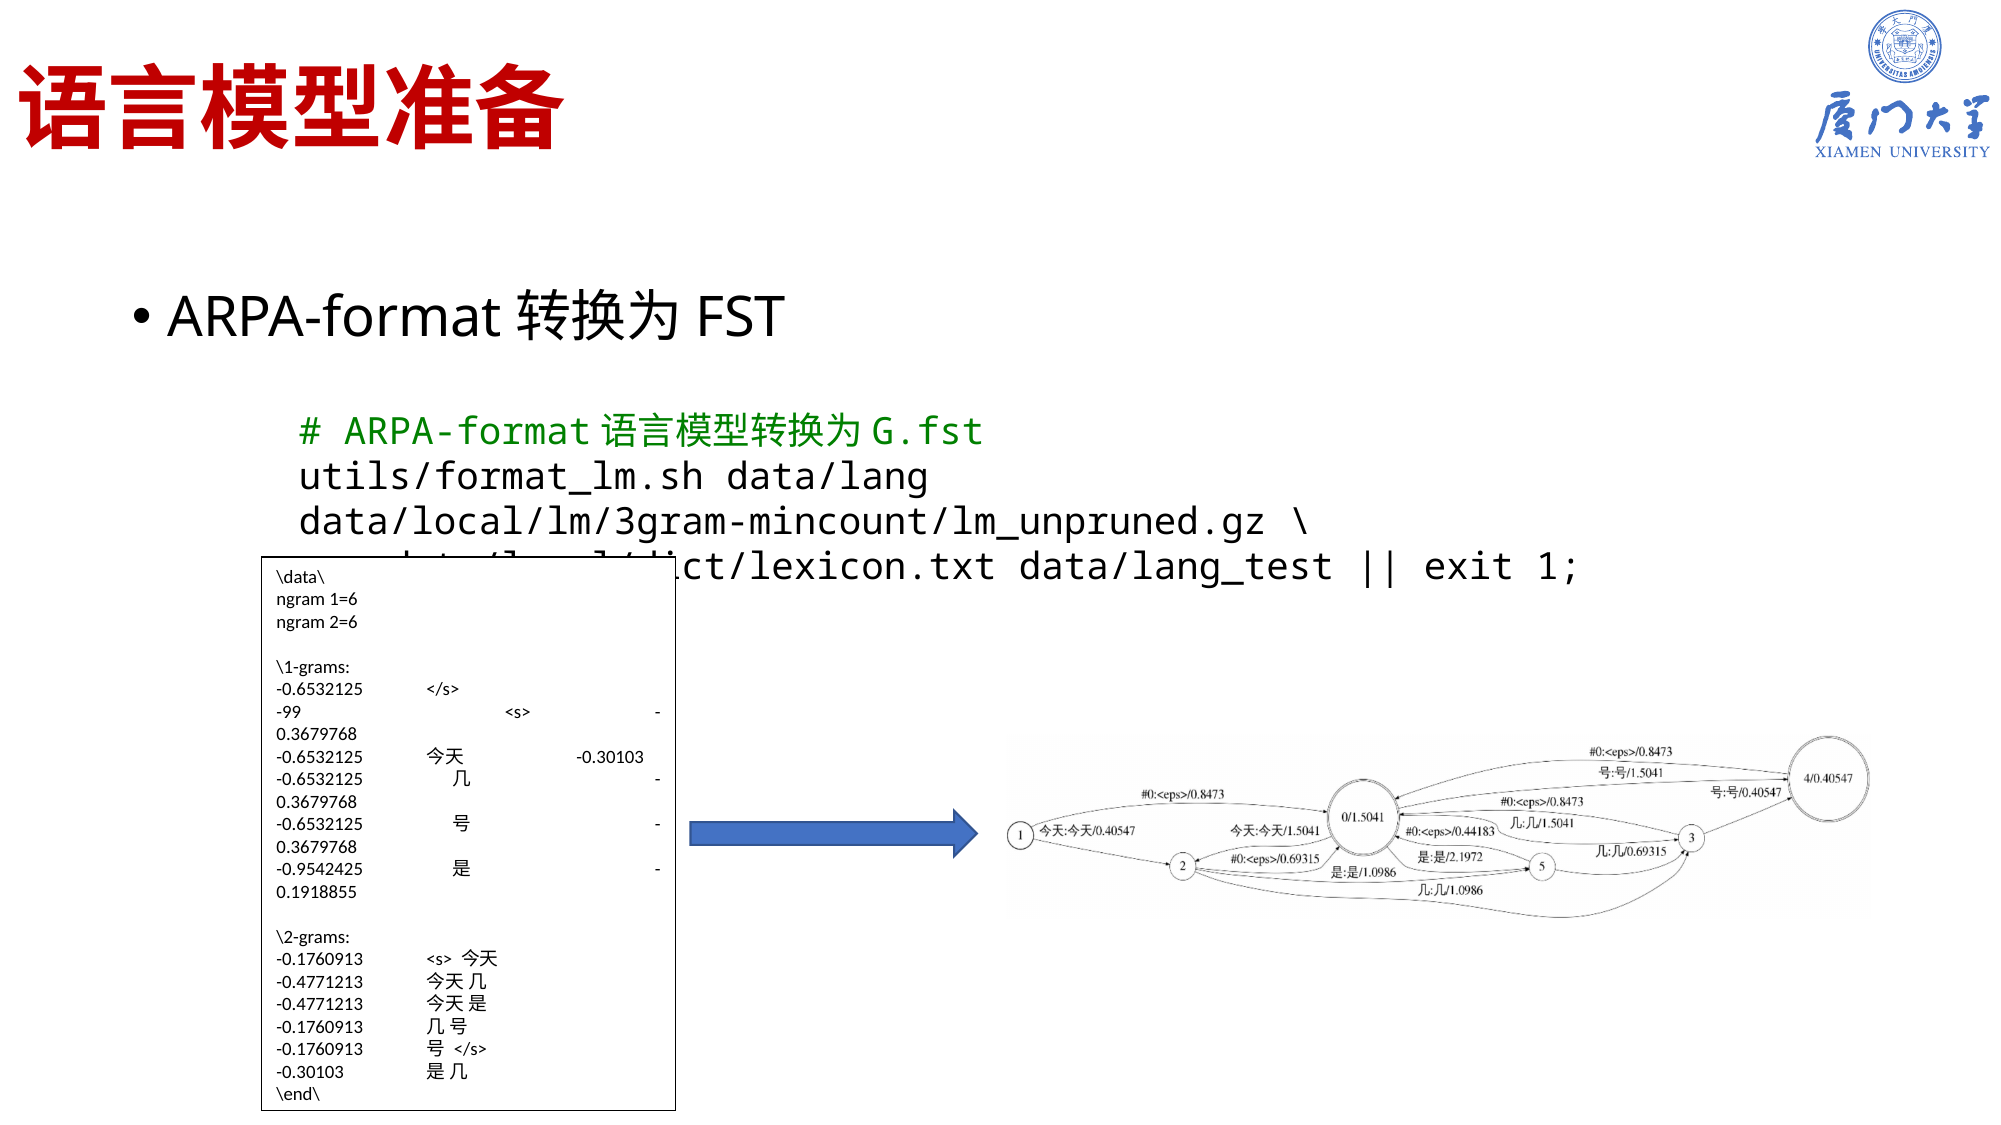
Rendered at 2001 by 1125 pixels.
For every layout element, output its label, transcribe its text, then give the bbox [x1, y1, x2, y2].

text_box ARPA-format转换为FST [117, 281, 1842, 357]
text_box # ARPA-format语言模型转换为G.fst utils/format_lm.sh data/lang data/local/lm/3gram-mincount/lm_unpruned.gz \ data/local/dict/lexicon.txt data/lang_test || exit 1; [1531, 400, 1863, 595]
title 语言模型准备 [1, 3, 1727, 221]
text_box # ARPA-format语言模型转换为G.fst utils/format_lm.sh data/lang data/local/lm/3gram-mincount/lm_unpruned.gz \ data/local/dict/lexicon.txt data/lang_test || exit 1; [284, 400, 1346, 595]
text_box \data\ ngram 1=6 ngram 2=6 \1-grams: -0.6532125 </s> -99 <s> -0.3679768 -0.6532125 今天 -0.30103 -0.6532125 几 -0.3679768 -0.6532125 号 -0.3679768 -0.9542425 是 -0.1918855 \2-grams: -0.1760913 <s> 今天 -0.4771213 今天 几 -0.4771213 今天 是 -0.1760913 几 号 -0.1760913 号 </s> -0.30103 是 几 \end\ [261, 556, 676, 1111]
text_box [689, 808, 979, 859]
picture [1007, 394, 1870, 1125]
